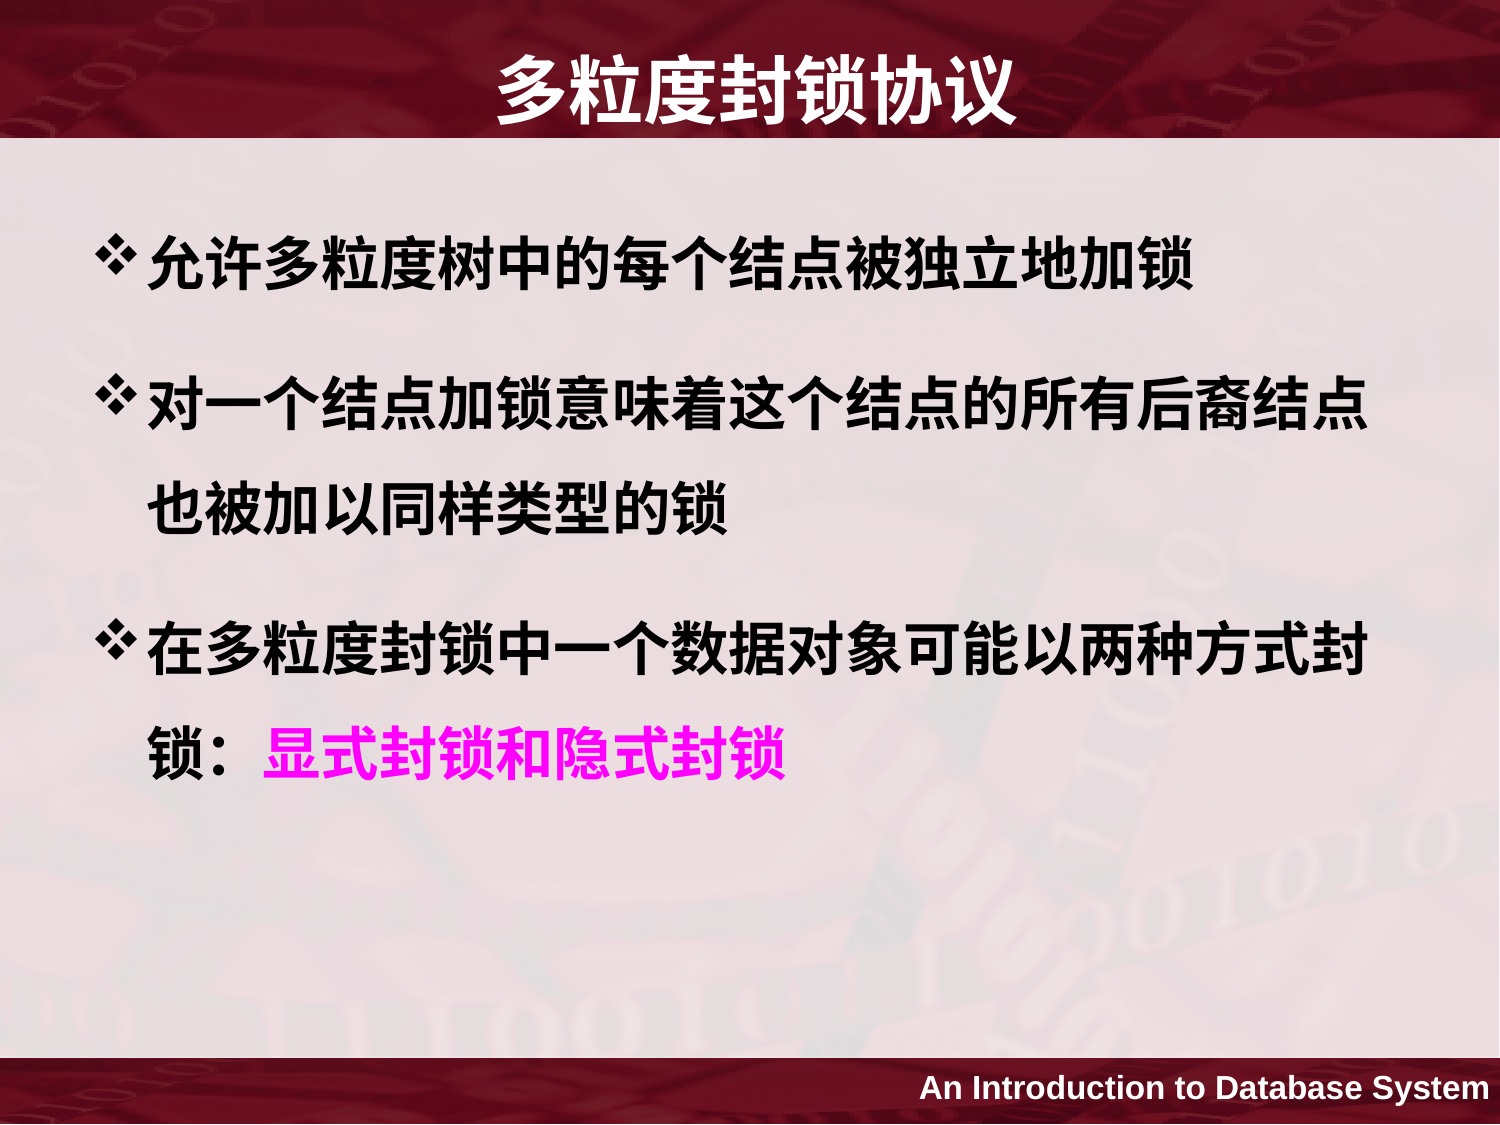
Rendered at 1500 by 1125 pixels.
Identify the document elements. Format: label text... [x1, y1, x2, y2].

picture [0, 0, 1500, 1124]
title 多粒度封锁协议 [149, 41, 1363, 135]
list 允许多粒度树中的每个结点被独立地加锁 对一个结点加锁意味着这个结点的所有后裔结点也被加以同样类型的锁 在多粒度封锁中一个数据对象可能以两种方式封锁：显式封锁和隐式封锁 [74, 184, 1426, 1038]
